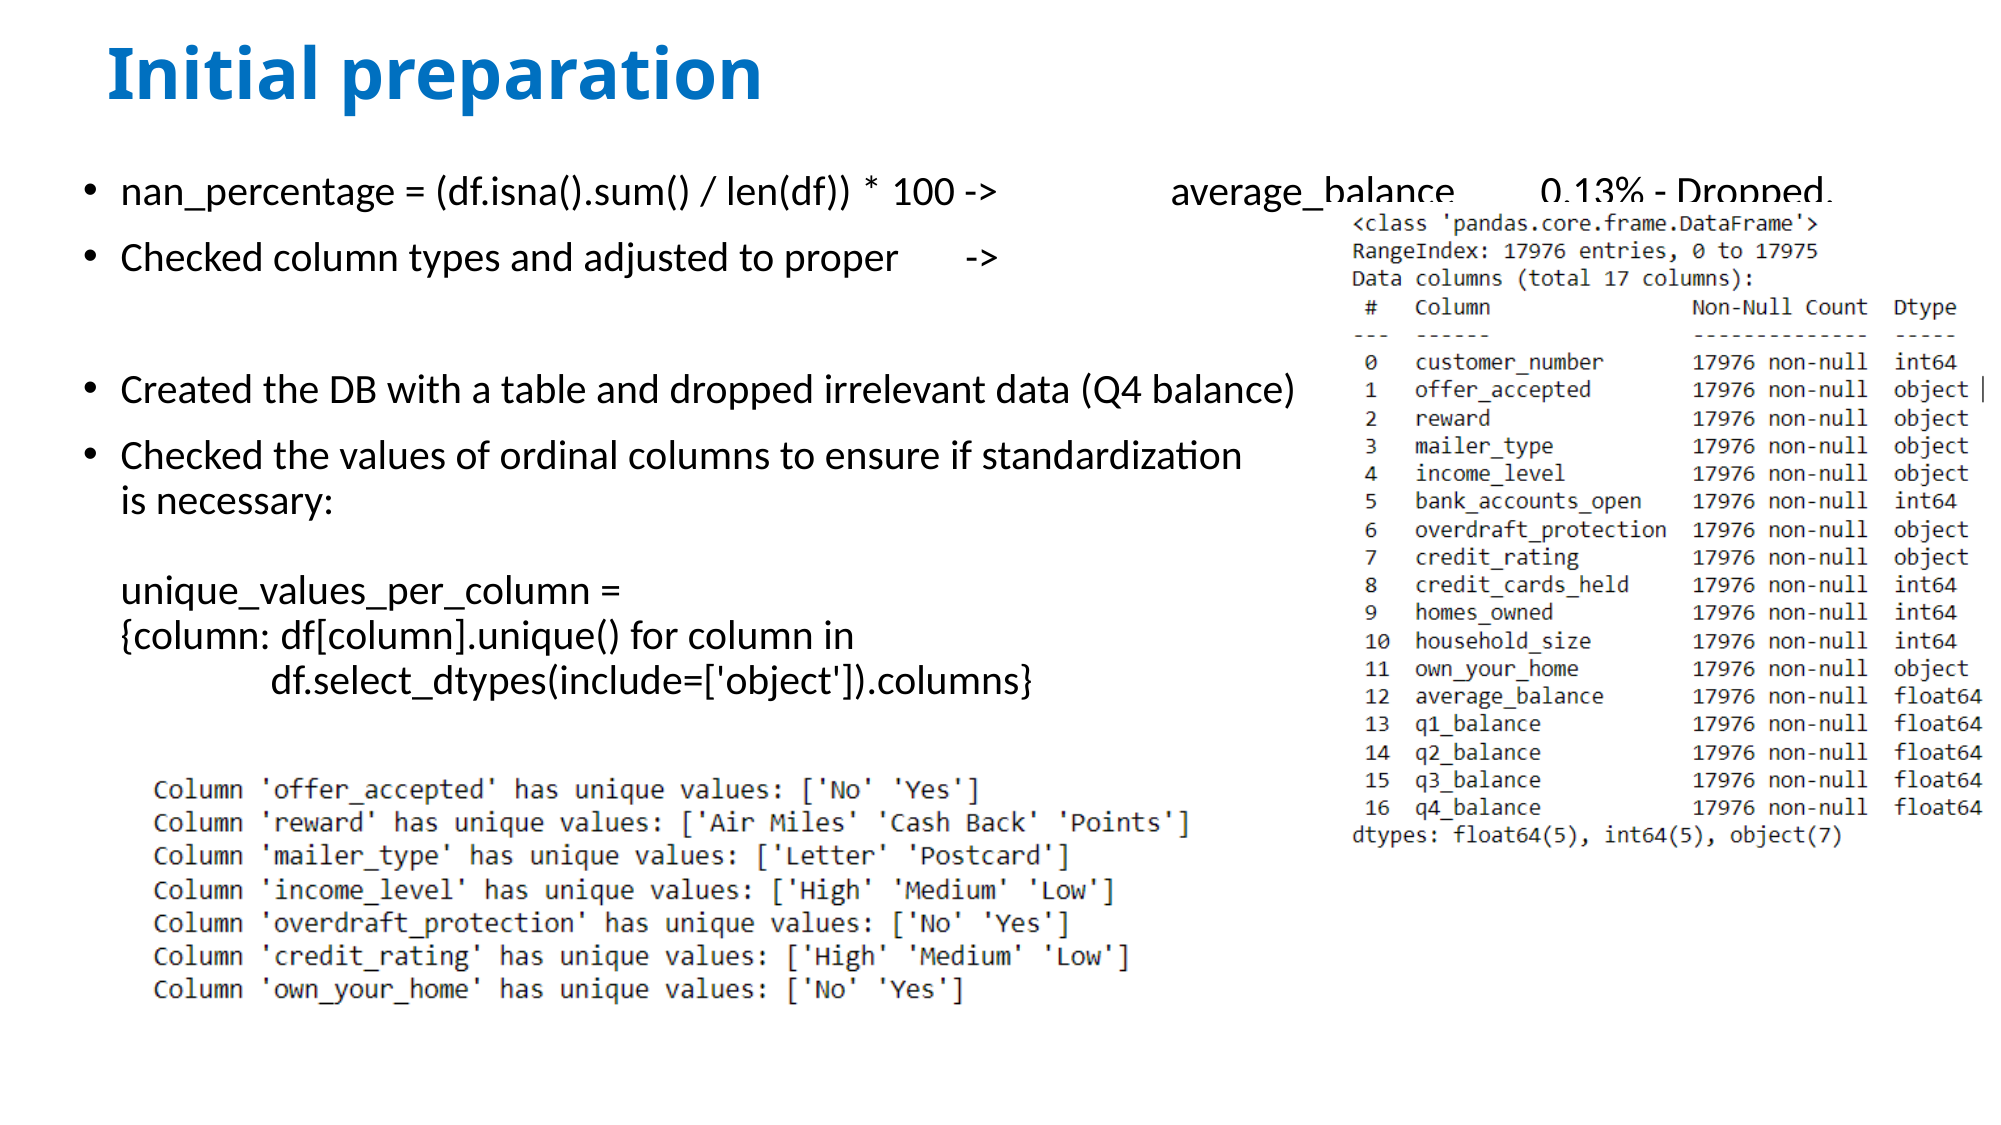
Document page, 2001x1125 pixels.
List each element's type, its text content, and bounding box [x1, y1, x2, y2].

list nan_percentage = (df.isna().sum() / len(df)) * 100 -> average_balance 0.13% - Dropped. Checked column types and adjusted to proper -> Created the DB with a table and dropped irrelevant data (Q4 balance) Checked the values of ordinal columns to ensure if standardization is necessary: unique_values_per_column = {column: df[column].unique() for column in df.select_dtypes(include=['object']).columns} [68, 162, 1863, 1014]
title Initial preparation [92, 20, 790, 134]
picture [1325, 202, 1989, 853]
picture [143, 772, 1206, 1014]
